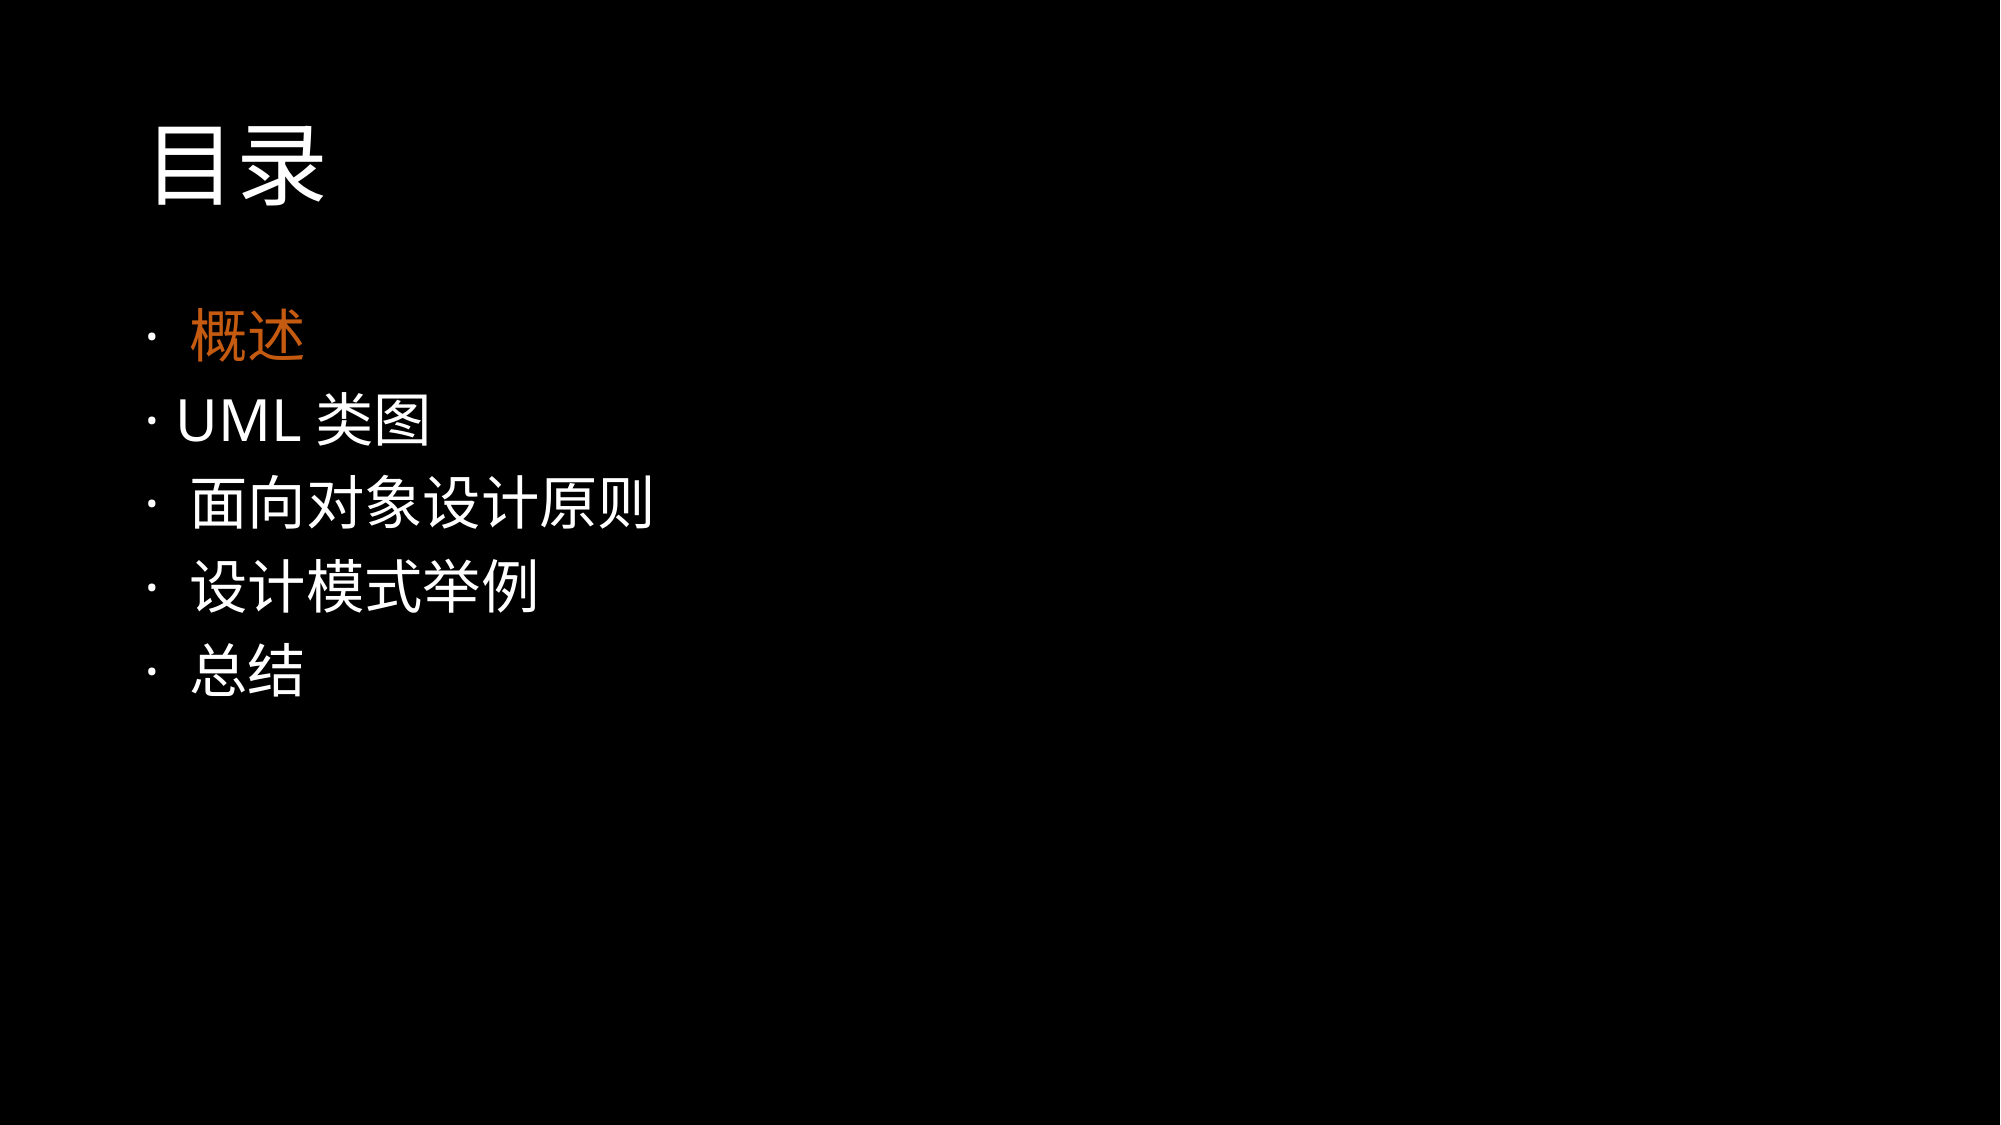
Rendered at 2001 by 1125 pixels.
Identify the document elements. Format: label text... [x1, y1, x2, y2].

list · 概述 · UML类图 · 面向对象设计原则 · 设计模式举例 · 总结 [136, 298, 1863, 1014]
title 目录 [136, 59, 1863, 278]
